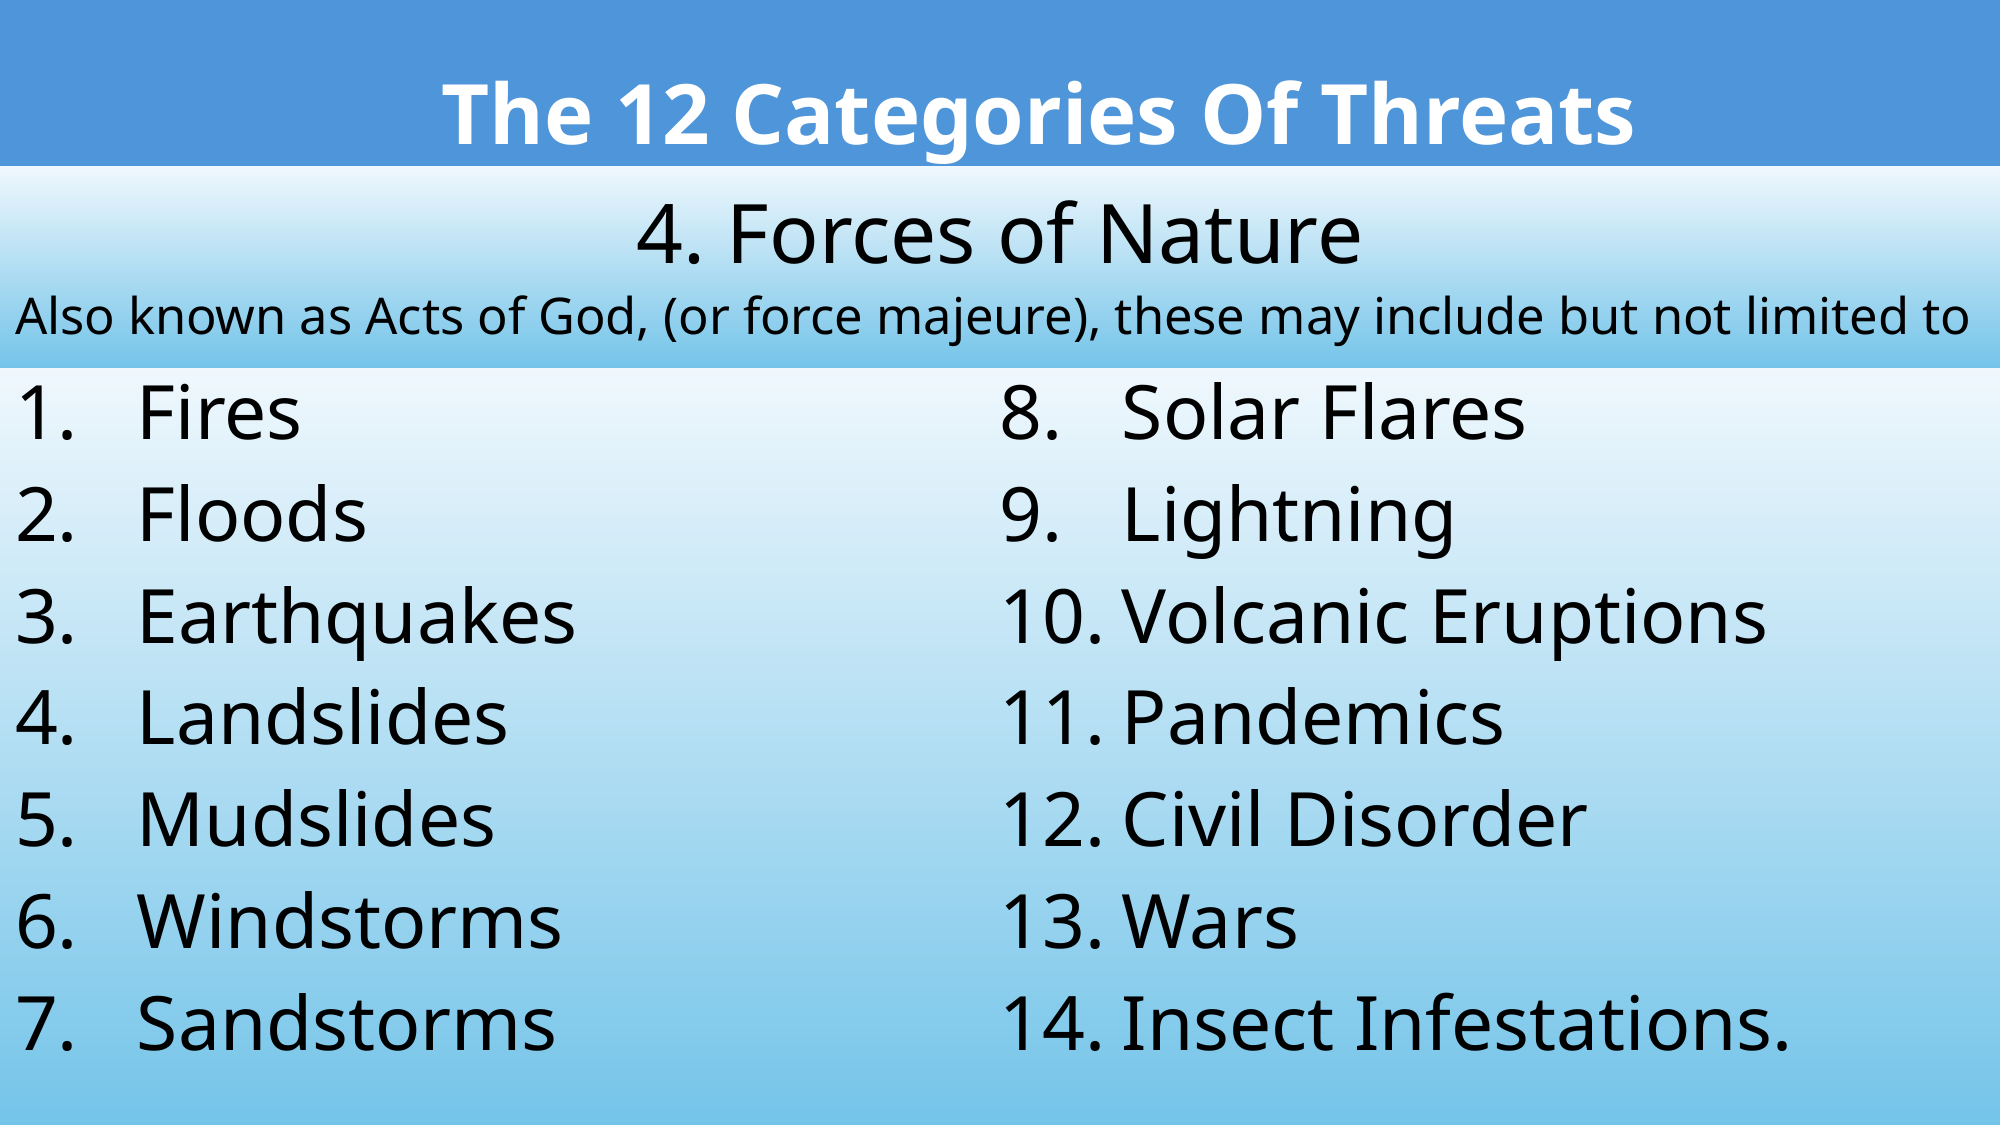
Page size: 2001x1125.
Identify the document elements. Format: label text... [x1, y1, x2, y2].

text_box The 12 Categories Of Threats [31, 47, 1973, 166]
text_box 4. Forces of Nature Also known as Acts of God, (or force majeure), these may include but not limited to [0, 166, 2000, 368]
subtitle Fires Floods Earthquakes Landslides Mudslides Windstorms Sandstorms Solar Flares Lightning Volcanic Eruptions Pandemics Civil Disorder Wars Insect Infestations. [0, 368, 2000, 1125]
